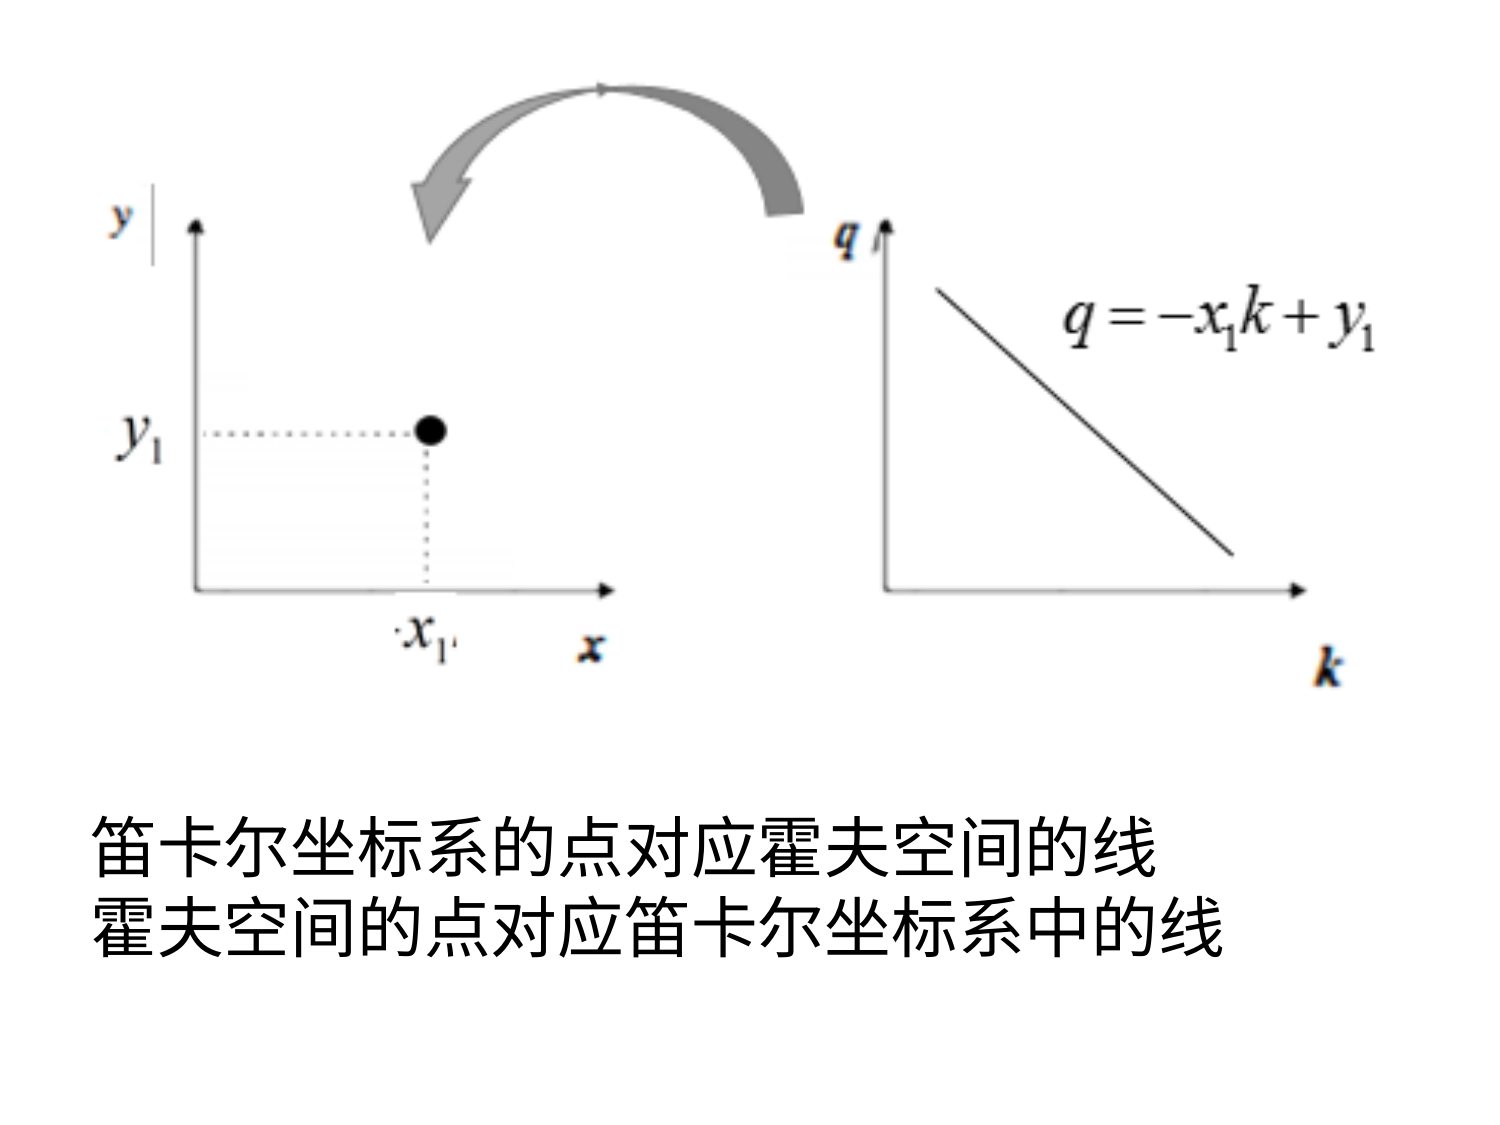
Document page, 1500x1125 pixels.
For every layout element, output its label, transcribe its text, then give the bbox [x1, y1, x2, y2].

text_box 笛卡尔坐标系的点对应霍夫空间的线 霍夫空间的点对应笛卡尔坐标系中的线 [75, 798, 1500, 974]
picture [70, 66, 1430, 713]
